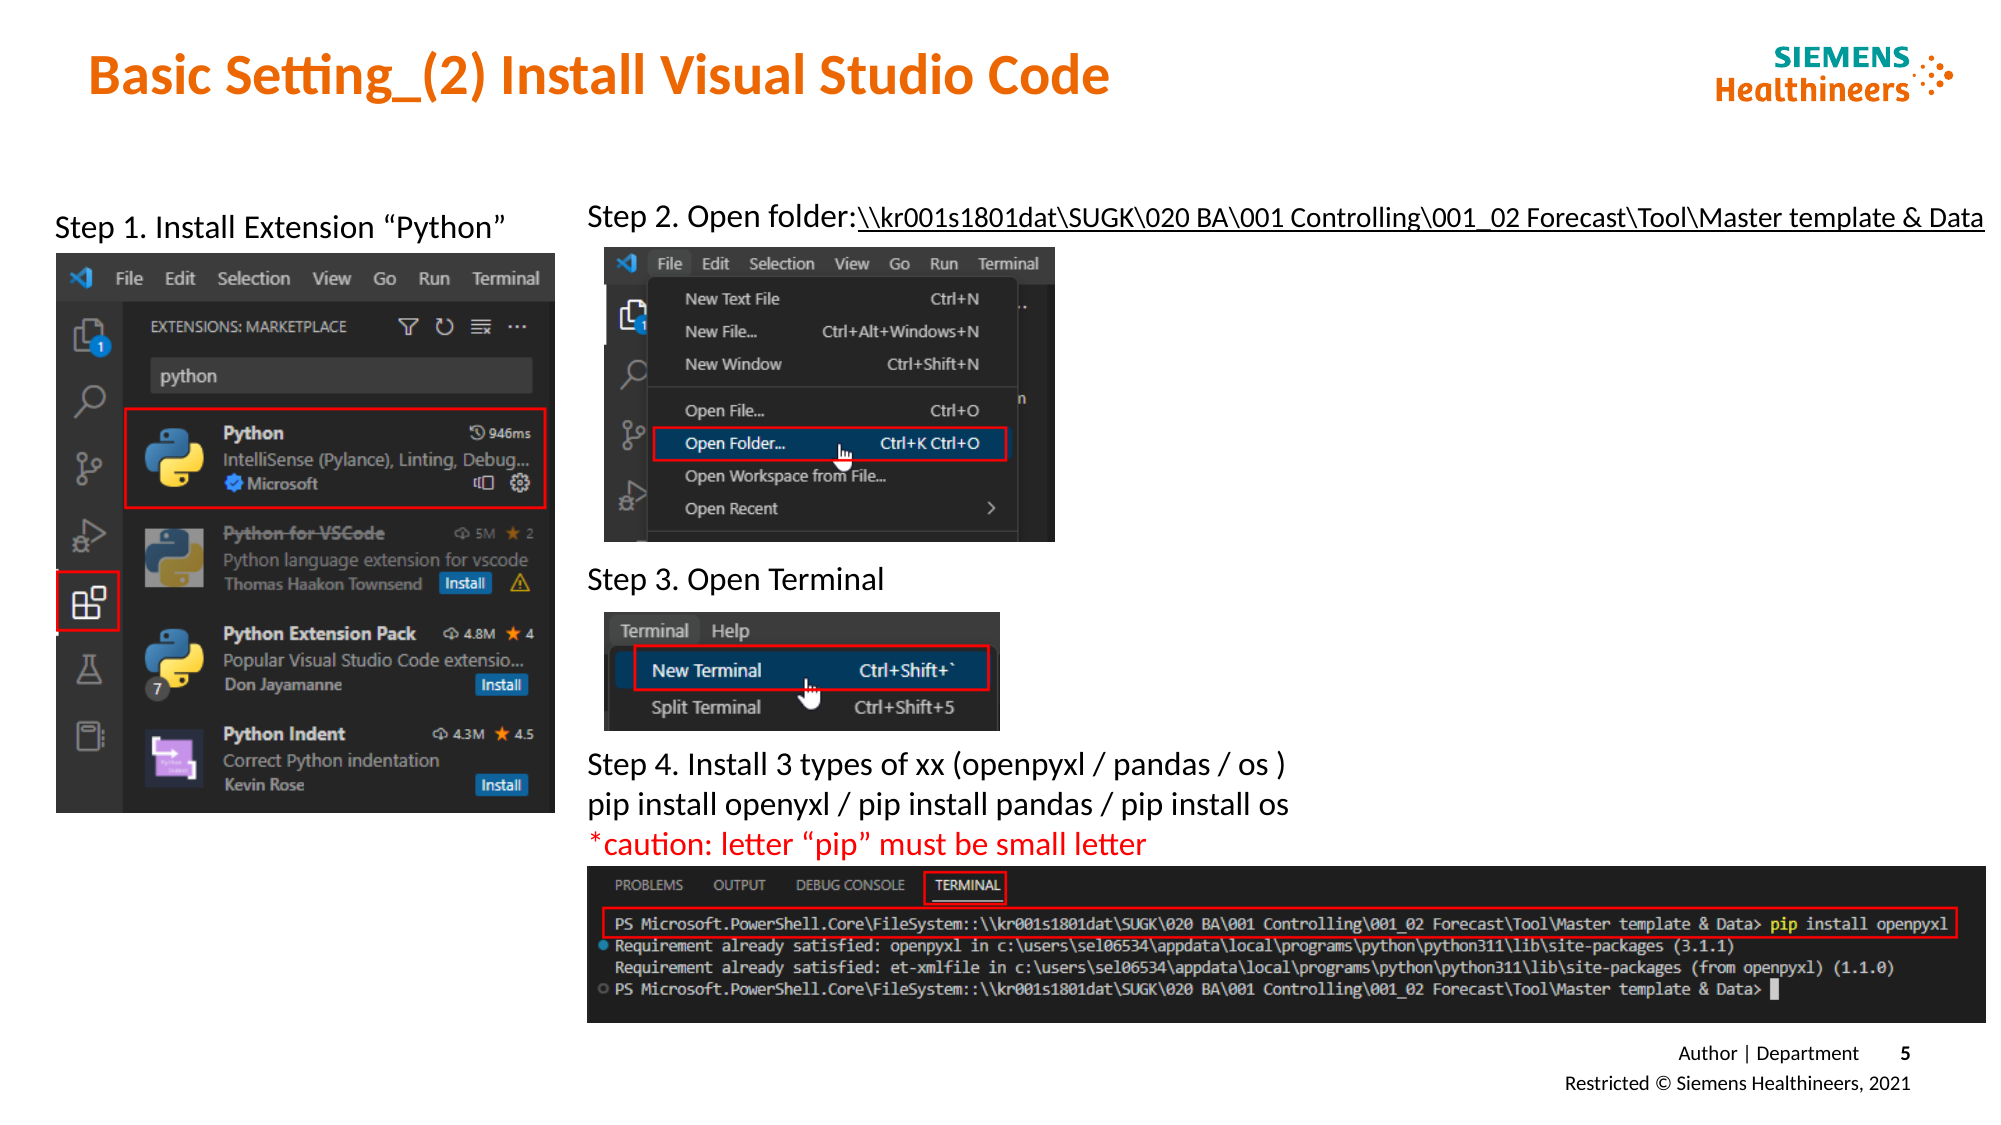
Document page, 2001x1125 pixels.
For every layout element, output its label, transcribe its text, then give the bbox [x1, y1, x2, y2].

picture [604, 247, 1055, 542]
picture [587, 866, 1987, 1024]
text_box Step 1. Install Extension “Python” [55, 204, 602, 303]
footer Author | Department [1323, 1040, 1860, 1064]
title Basic Setting_(2) Install Visual Studio Code [88, 36, 1603, 173]
picture [56, 253, 555, 814]
text_box Step 3. Open Terminal [587, 557, 1890, 611]
picture [604, 611, 1001, 732]
text_box Step 2. Open folder:\\kr001s1801dat\SUGK\020 BA\001 Controlling\001_02 Forecast\Tool\Master template & Data [587, 194, 2000, 248]
text_box Step 4. Install 3 types of xx (openpyxl / pandas / os ) pip install openyxl / pip install pandas / pip install os *caution: letter “pip” must be small letter [587, 742, 1890, 850]
